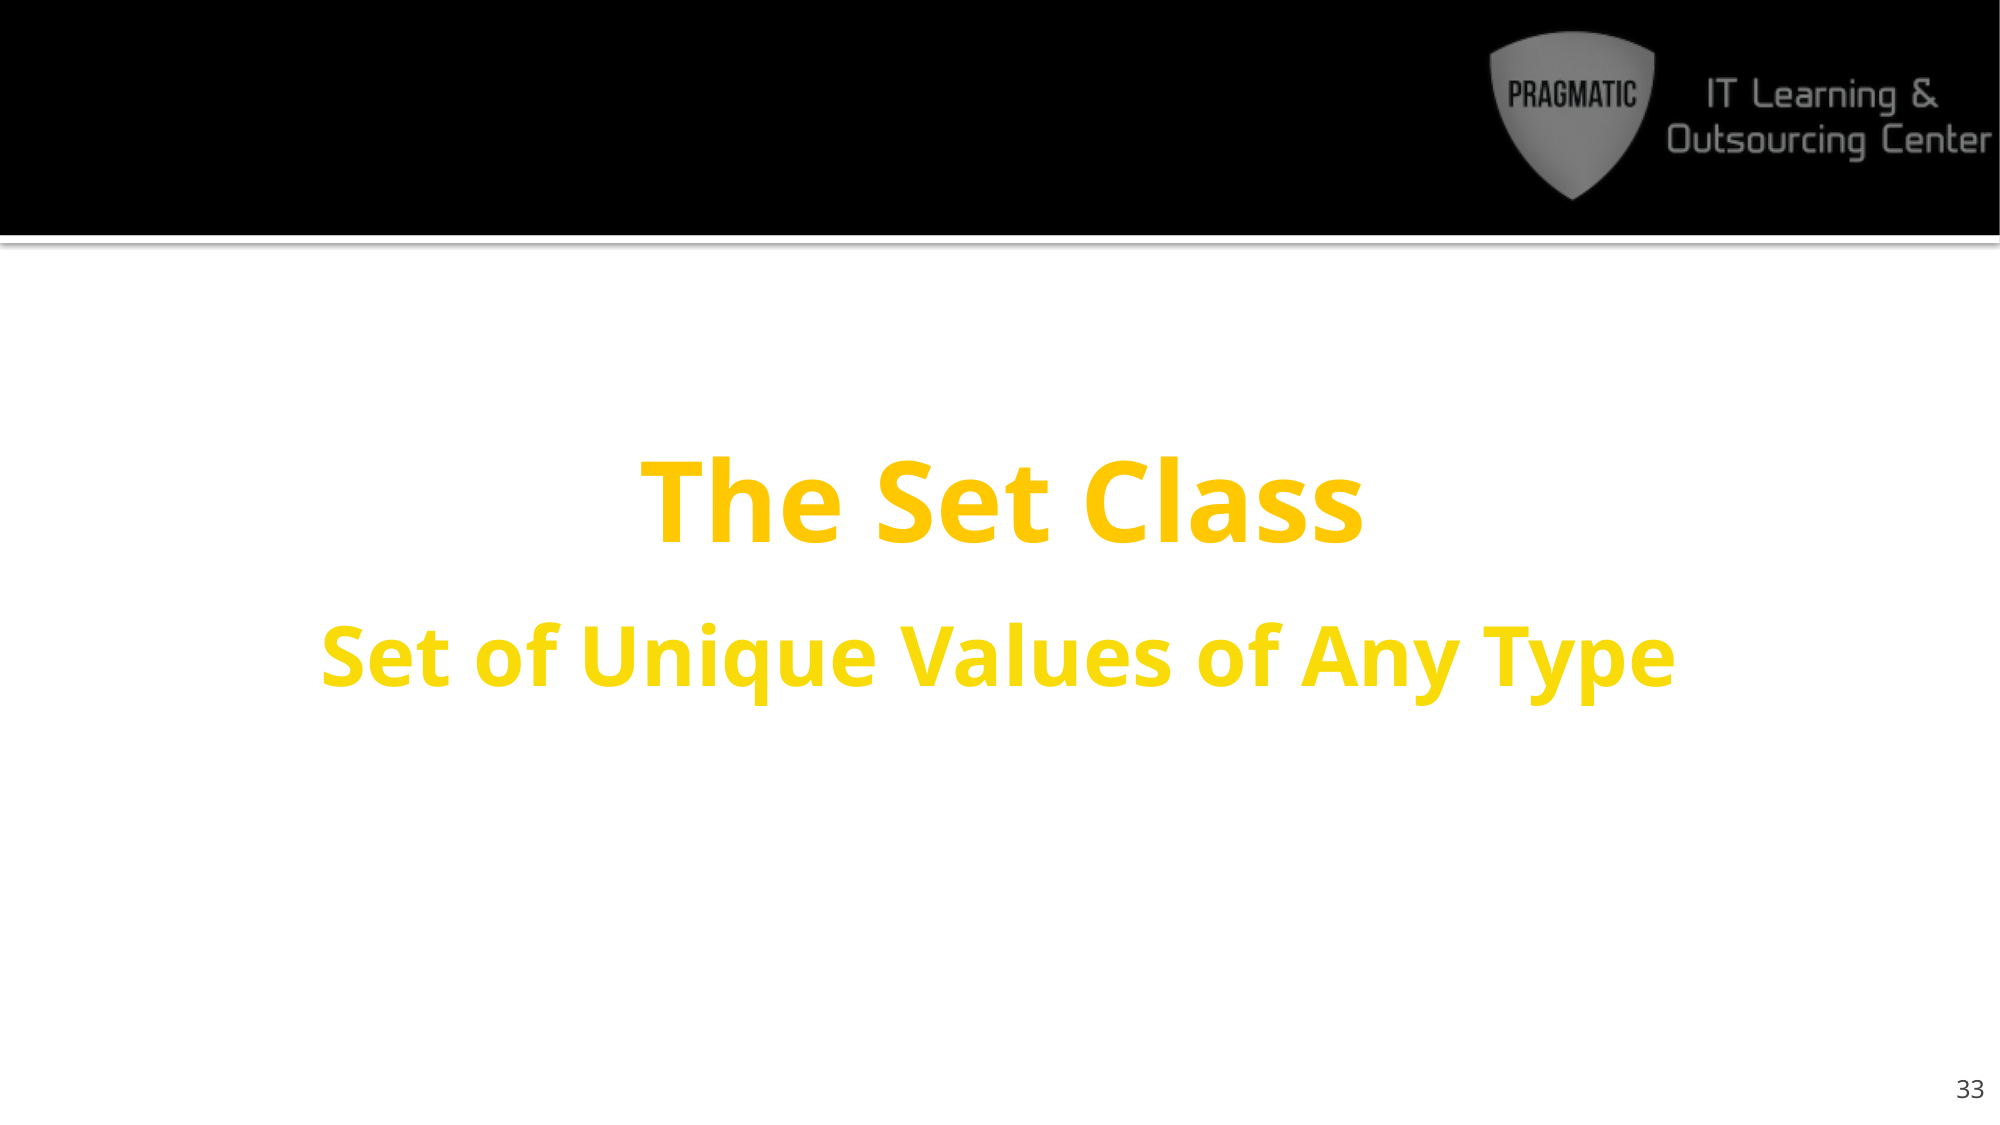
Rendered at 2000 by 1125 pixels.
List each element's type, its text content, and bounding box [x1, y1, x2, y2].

title The Set Class [133, 447, 1867, 566]
slide_number 33 [1839, 1062, 2000, 1108]
picture [1484, 24, 2000, 207]
subtitle Set of Unique Values of Any Type [133, 606, 1867, 700]
